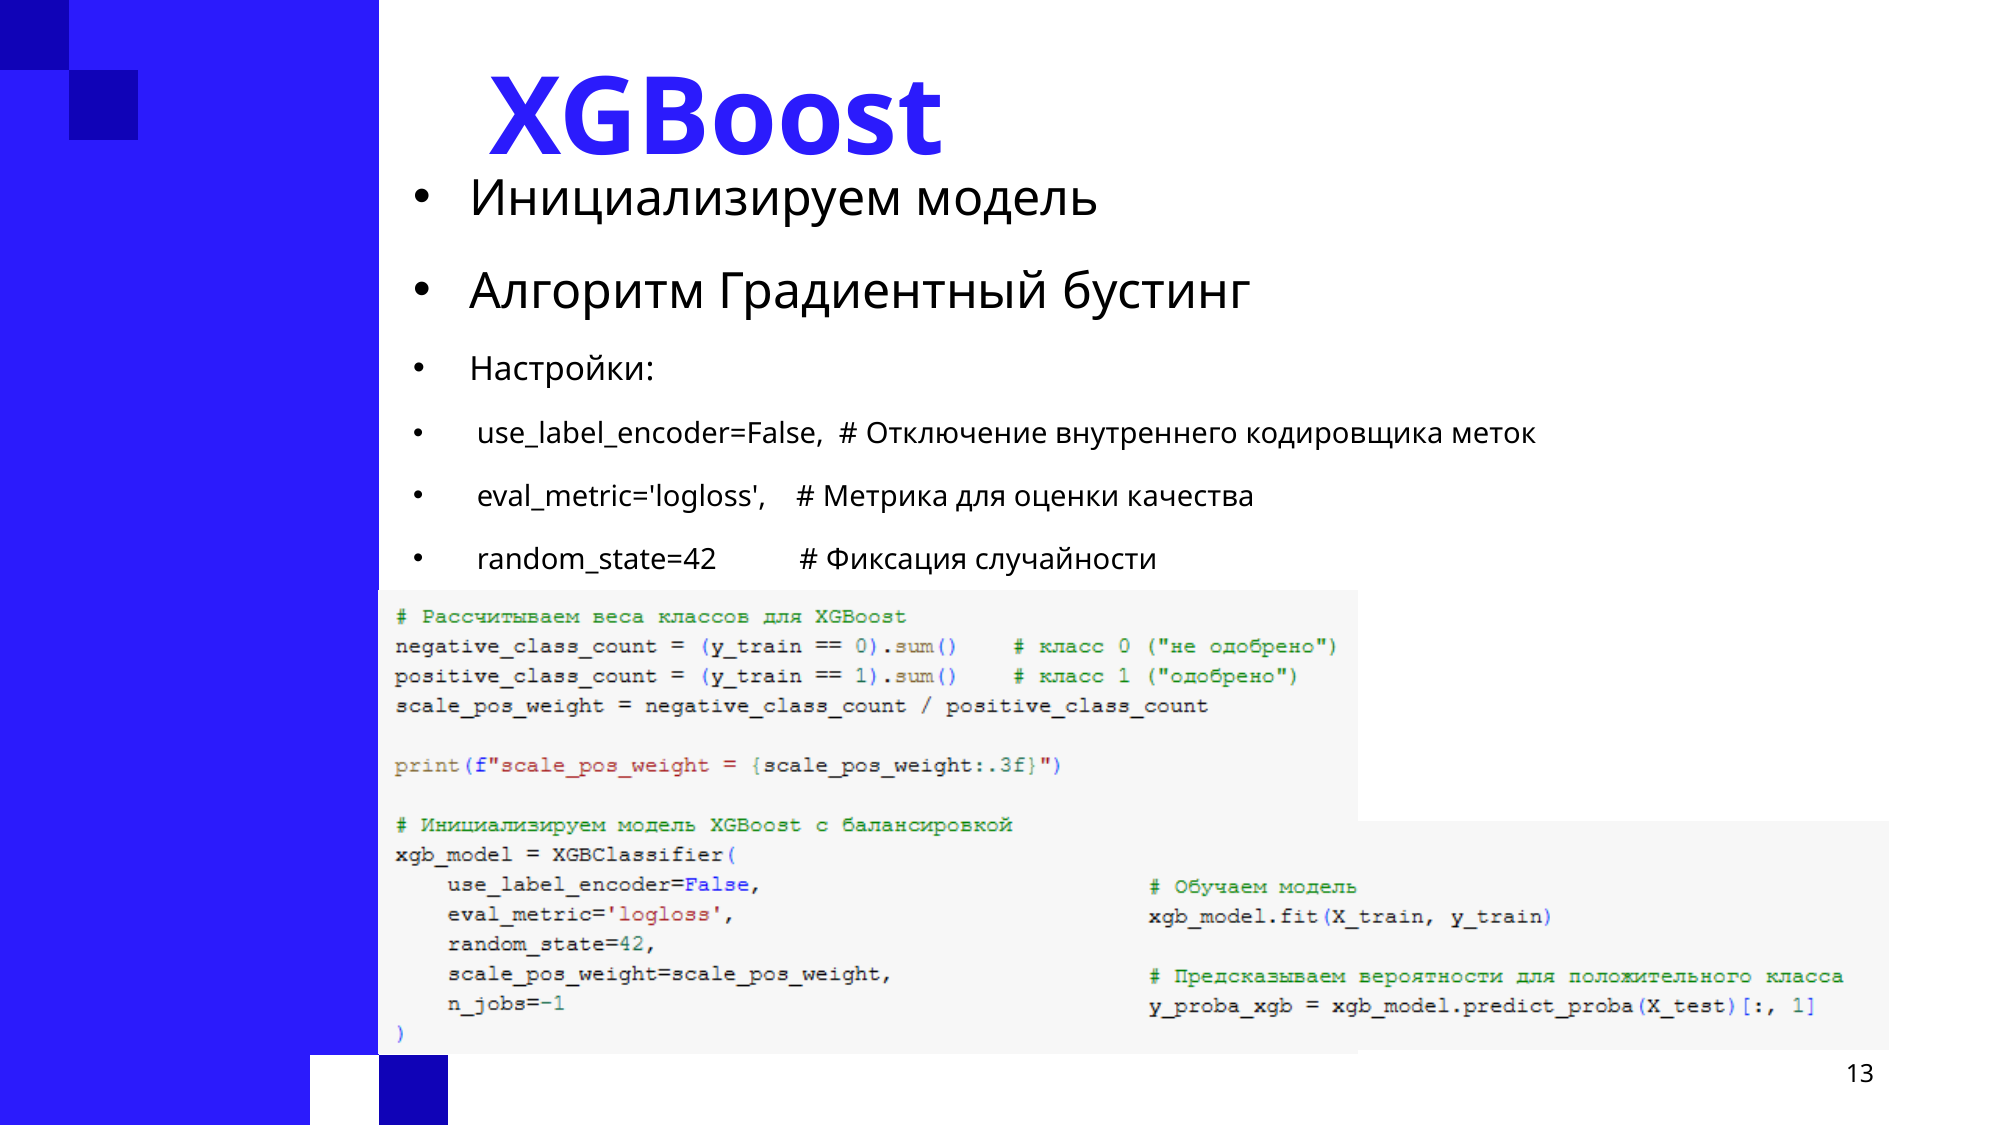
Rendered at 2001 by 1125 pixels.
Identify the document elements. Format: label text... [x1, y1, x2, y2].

picture [378, 590, 1889, 1054]
subtitle Инициализируем модель Алгоритм Градиентный бустинг Настройки: use_label_encoder=False, # Отключение внутреннего кодировщика меток eval_metric='logloss', # Метрика для оценки качества random_state=42 # Фиксация случайности [413, 153, 1589, 721]
slide_number 13 [1289, 1050, 1889, 1094]
title XGBoost [489, 0, 1666, 177]
